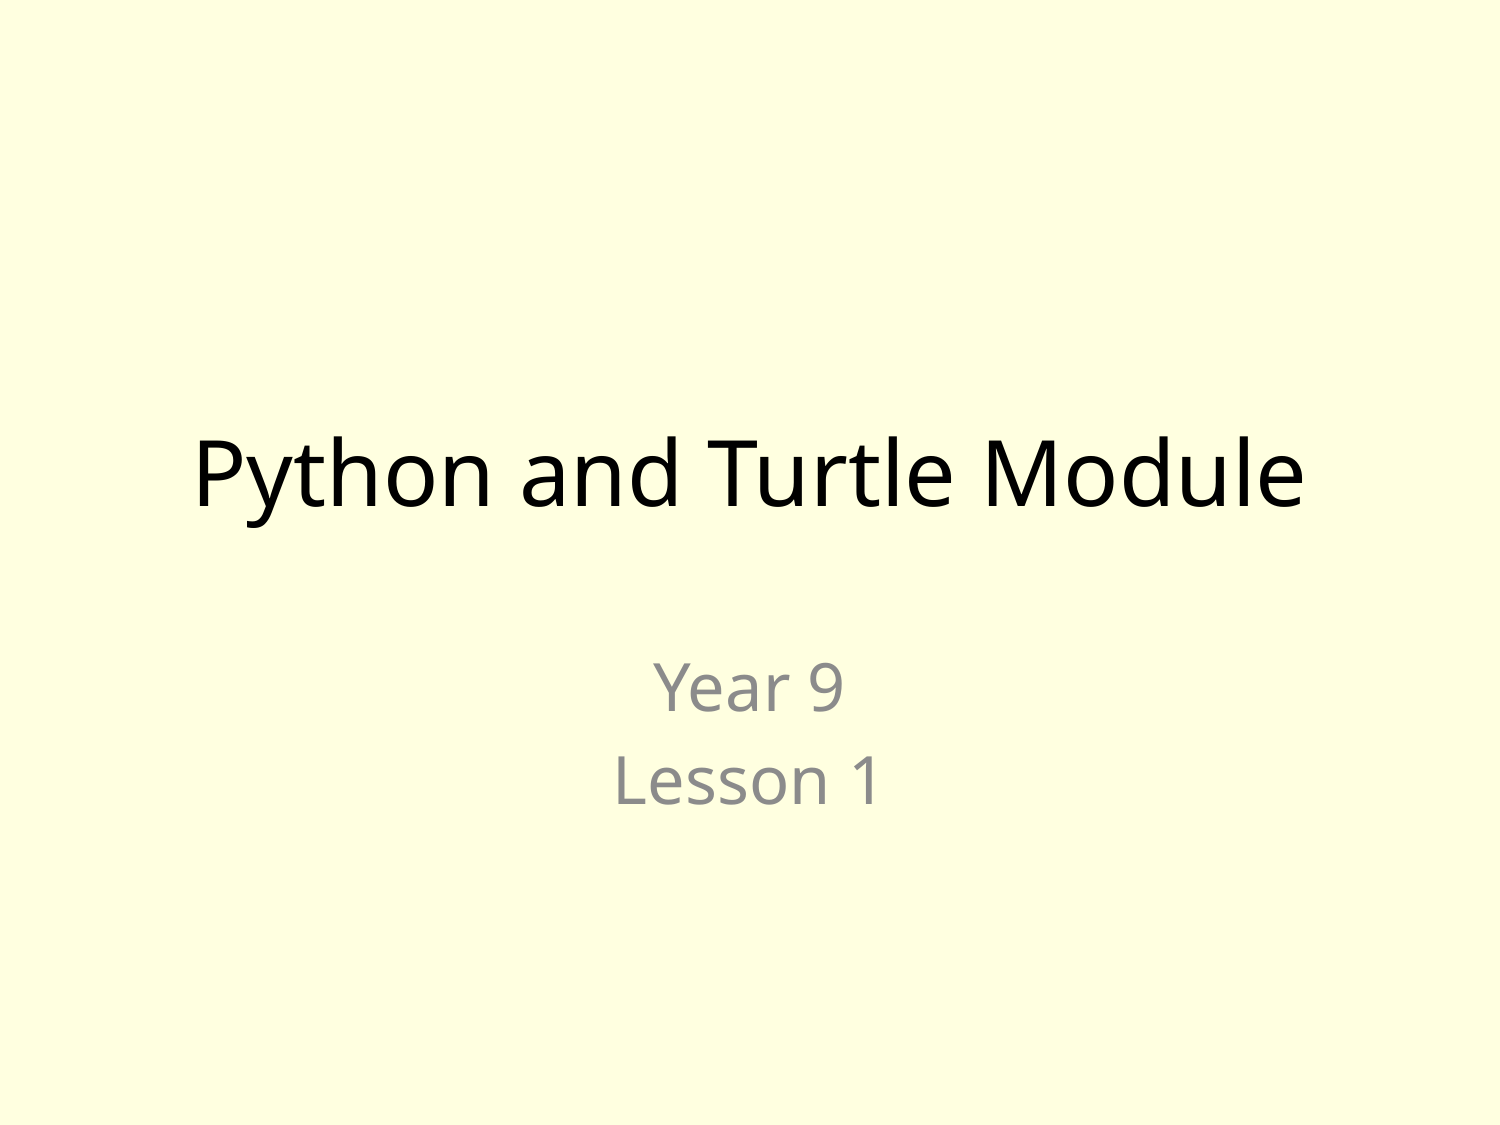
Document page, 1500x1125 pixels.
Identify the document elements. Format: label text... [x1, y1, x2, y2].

subtitle Year 9 Lesson 1 [225, 637, 1275, 925]
title Python and Turtle Module [112, 349, 1388, 591]
